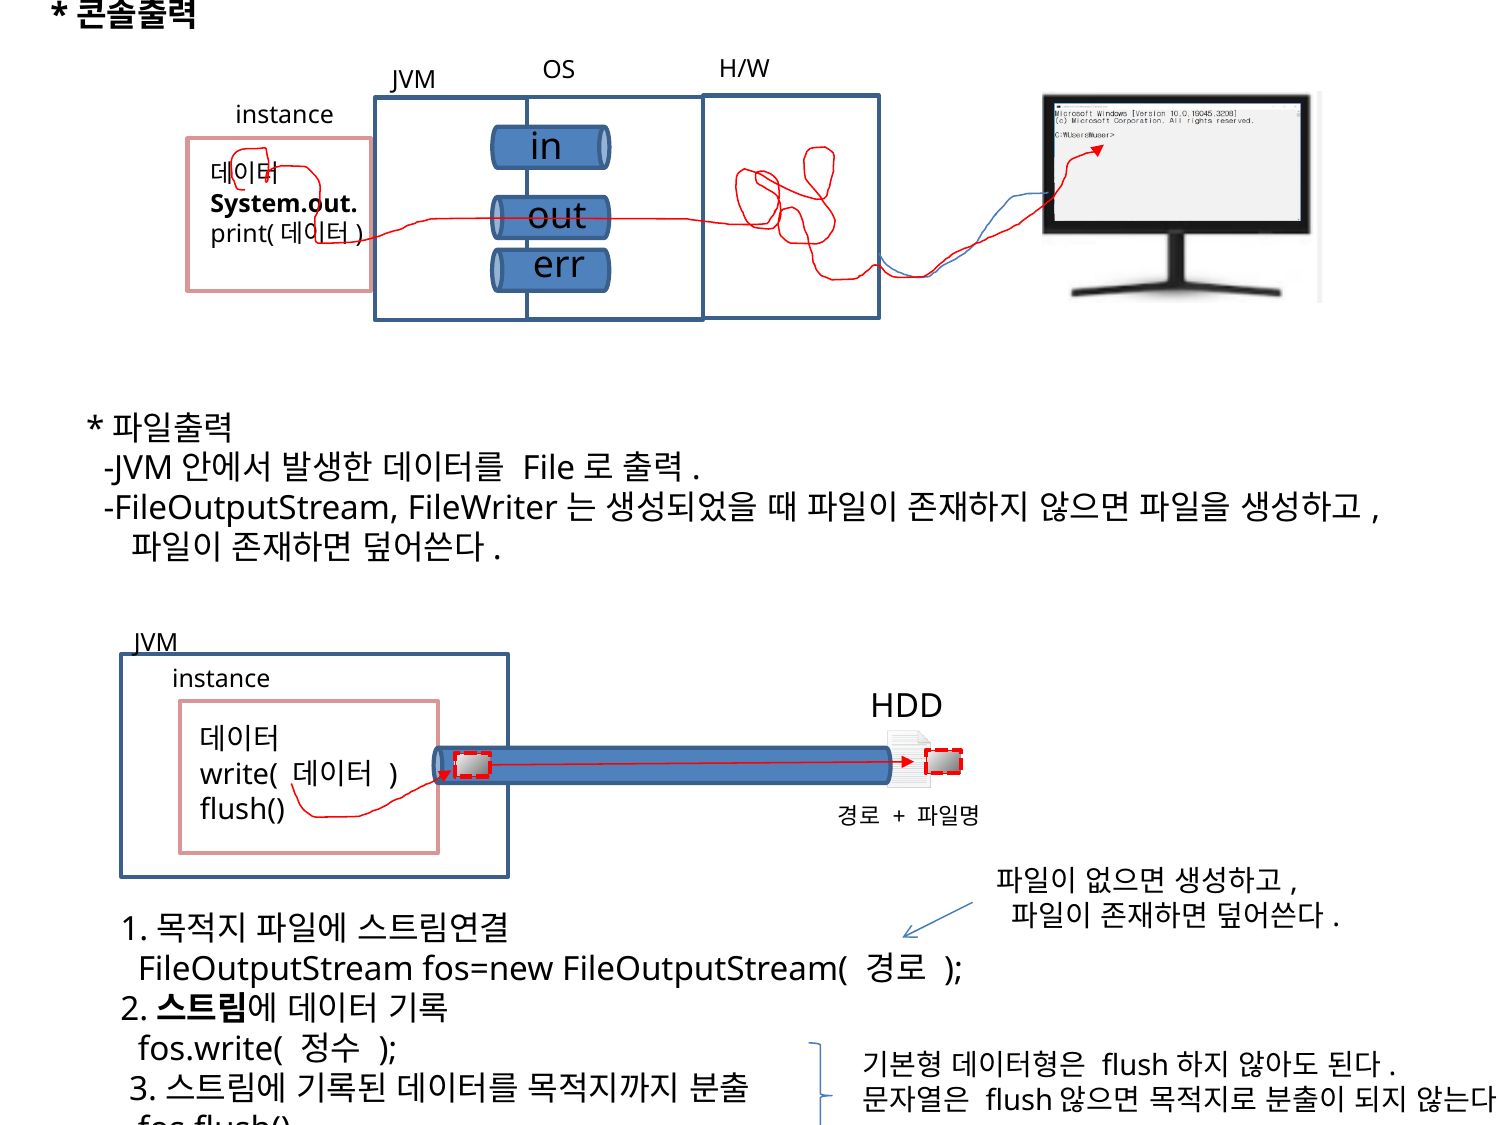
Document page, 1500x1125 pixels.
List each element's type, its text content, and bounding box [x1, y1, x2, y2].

text_box [602, 220, 612, 241]
text_box [525, 95, 701, 170]
text_box [805, 159, 833, 197]
text_box [489, 247, 612, 293]
text_box err [518, 232, 600, 292]
text_box 1.목적지 파일에 스트림연결 FileOutputStream fos=new FileOutputStream( 경로 ); 2.스트림에 데이터 기록 fos.write( 정수 ); 3.스트림에 기록된 데이터를 목적지까지 분출 fos.flush() 4.스트림 끊기 fos.close(); [105, 900, 979, 1125]
picture [878, 723, 936, 793]
text_box [373, 95, 525, 182]
picture [1042, 91, 1325, 303]
text_box 기본형 데이터형은 flush하지 않아도 된다. 문자열은 flush않으면 목적지로 분출이 되지 않는다. close()를 하게되면 스트림의 내용을 목적지로 분출하고 연결을 끊는다. [847, 1039, 1500, 1125]
text_box [431, 745, 873, 786]
text_box [373, 219, 525, 322]
text_box JVM [119, 619, 194, 664]
text_box [808, 1042, 833, 1125]
text_box [194, 652, 510, 745]
text_box JVM [377, 56, 452, 102]
text_box [925, 246, 974, 278]
text_box *콘솔출력 [35, 0, 214, 41]
text_box [941, 748, 963, 775]
text_box HDD [855, 677, 959, 732]
text_box [525, 220, 705, 322]
text_box [178, 699, 440, 855]
text_box [290, 770, 452, 818]
text_box [119, 664, 510, 879]
text_box [701, 222, 881, 320]
text_box [230, 146, 1037, 281]
text_box [701, 93, 881, 165]
text_box [185, 136, 373, 293]
text_box [578, 124, 612, 170]
text_box in [515, 114, 578, 175]
text_box [490, 124, 515, 170]
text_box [902, 902, 973, 938]
text_box [737, 170, 777, 223]
text_box [489, 219, 512, 241]
text_box instance [220, 91, 349, 137]
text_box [489, 761, 915, 766]
text_box H/W [704, 44, 785, 90]
text_box [453, 751, 492, 779]
text_box 데이터 System.out. print(데이터) [195, 150, 378, 255]
text_box *파일출력 -JVM안에서 발생한 데이터를 File로 출력. -FileOutputStream, FileWriter는 생성되었을 때 파일이 존재하지 않으면 파일을 생성하고, 파일이 존재하면 덮어쓴다. [71, 399, 1396, 574]
text_box 경로 + 파일명 [823, 794, 996, 864]
text_box 파일이 없으면 생성하고, 파일이 존재하면 덮어쓴다. [981, 855, 1355, 941]
text_box instance [157, 655, 286, 701]
text_box 데이터 write( 데이터 ) flush() [185, 712, 413, 833]
text_box [780, 187, 834, 243]
text_box OS [527, 46, 591, 91]
text_box out [512, 219, 602, 243]
